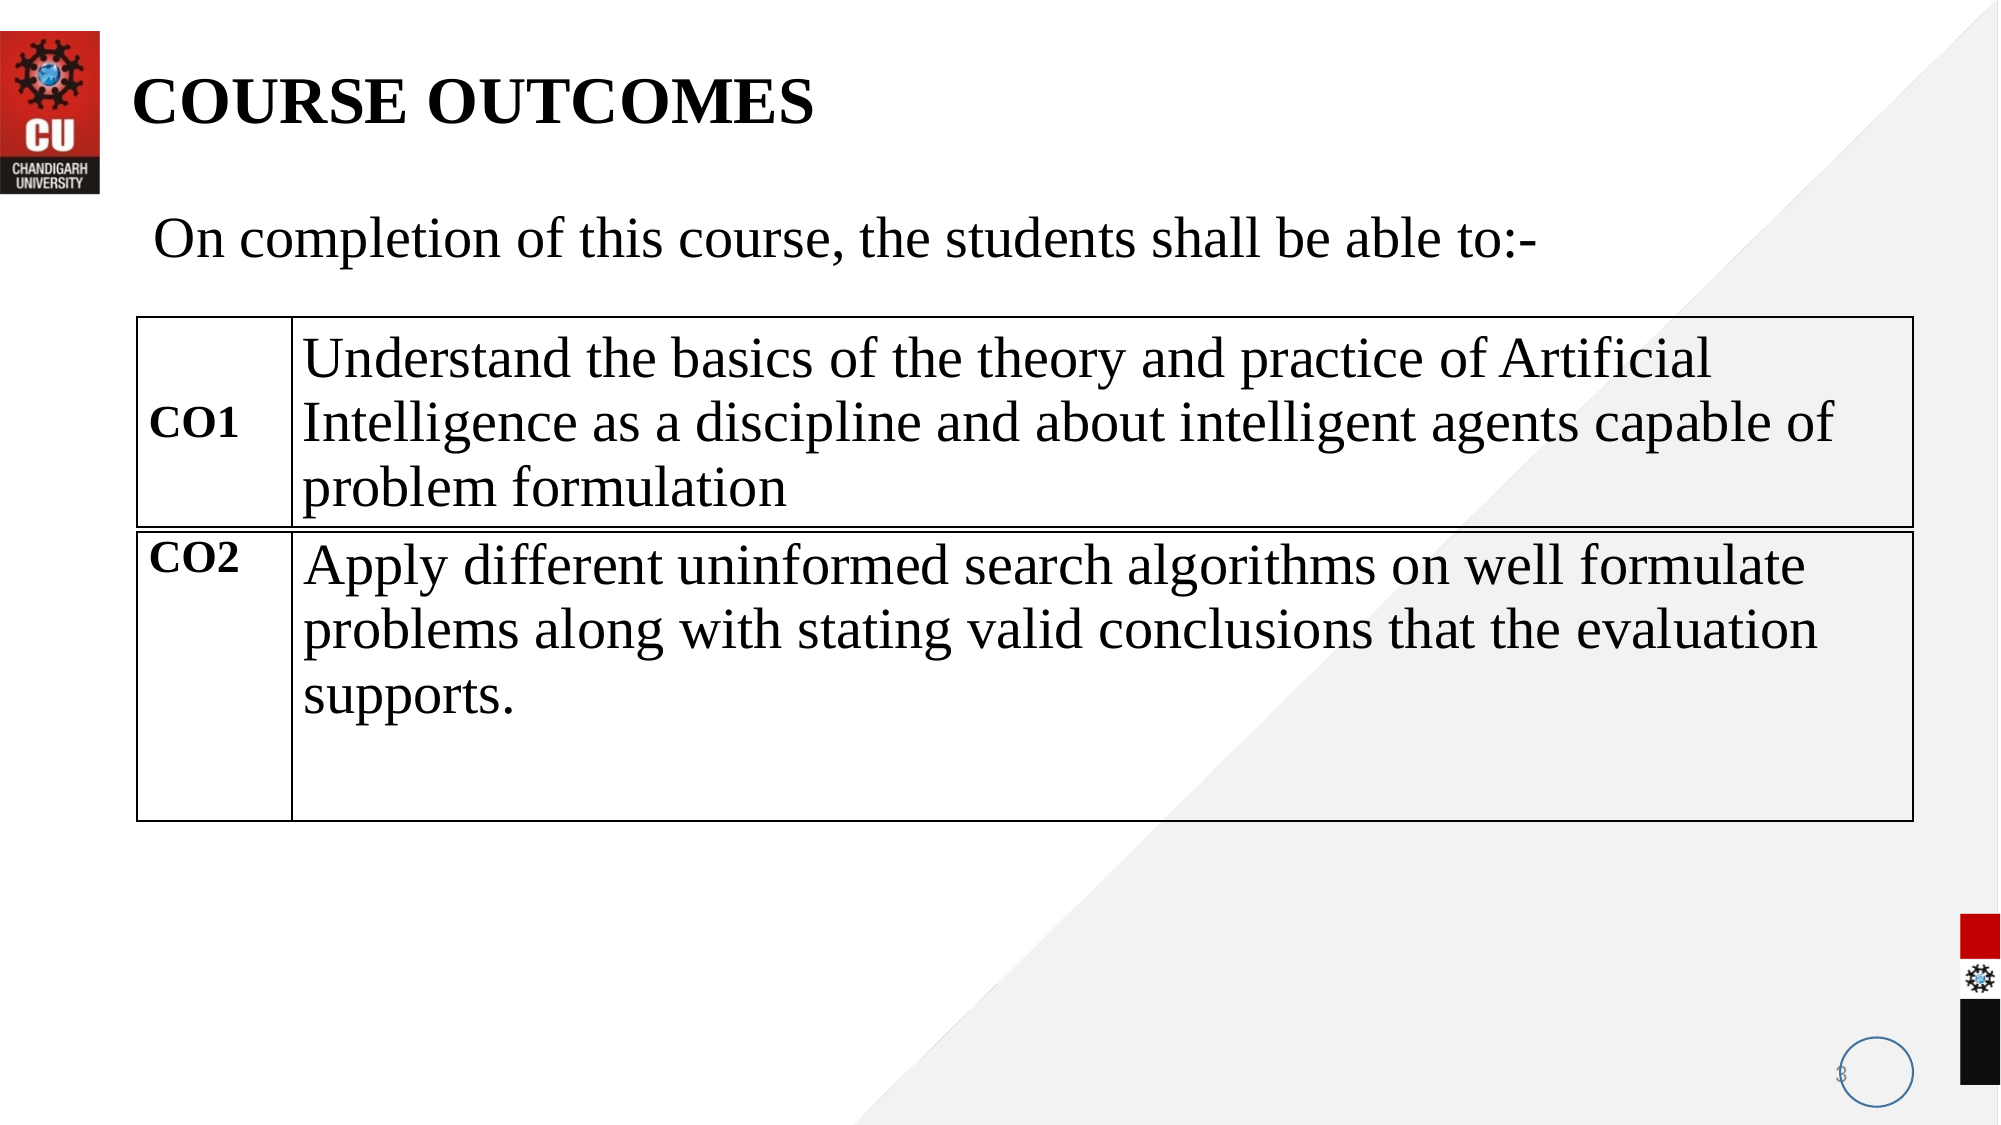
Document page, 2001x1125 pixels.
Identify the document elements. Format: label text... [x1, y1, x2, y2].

table_header Understand the basics of the theory and practice of Artificial Intelligence as a discipline and about intelligent agents capable of problem formulation [293, 318, 1912, 526]
title COURSE OUTCOMES [116, 0, 1942, 146]
slide_number 3 [1412, 1042, 1863, 1103]
text_box [1856, 1036, 1915, 1108]
table_header CO1 [138, 318, 291, 526]
table_header Apply different uninformed search algorithms on well formulate problems along with stating valid conclusions that the evaluation supports. [293, 533, 1912, 820]
table_header CO2 [138, 533, 291, 820]
text_box On completion of this course, the students shall be able to:- [139, 192, 1554, 277]
picture [0, 0, 2001, 1125]
